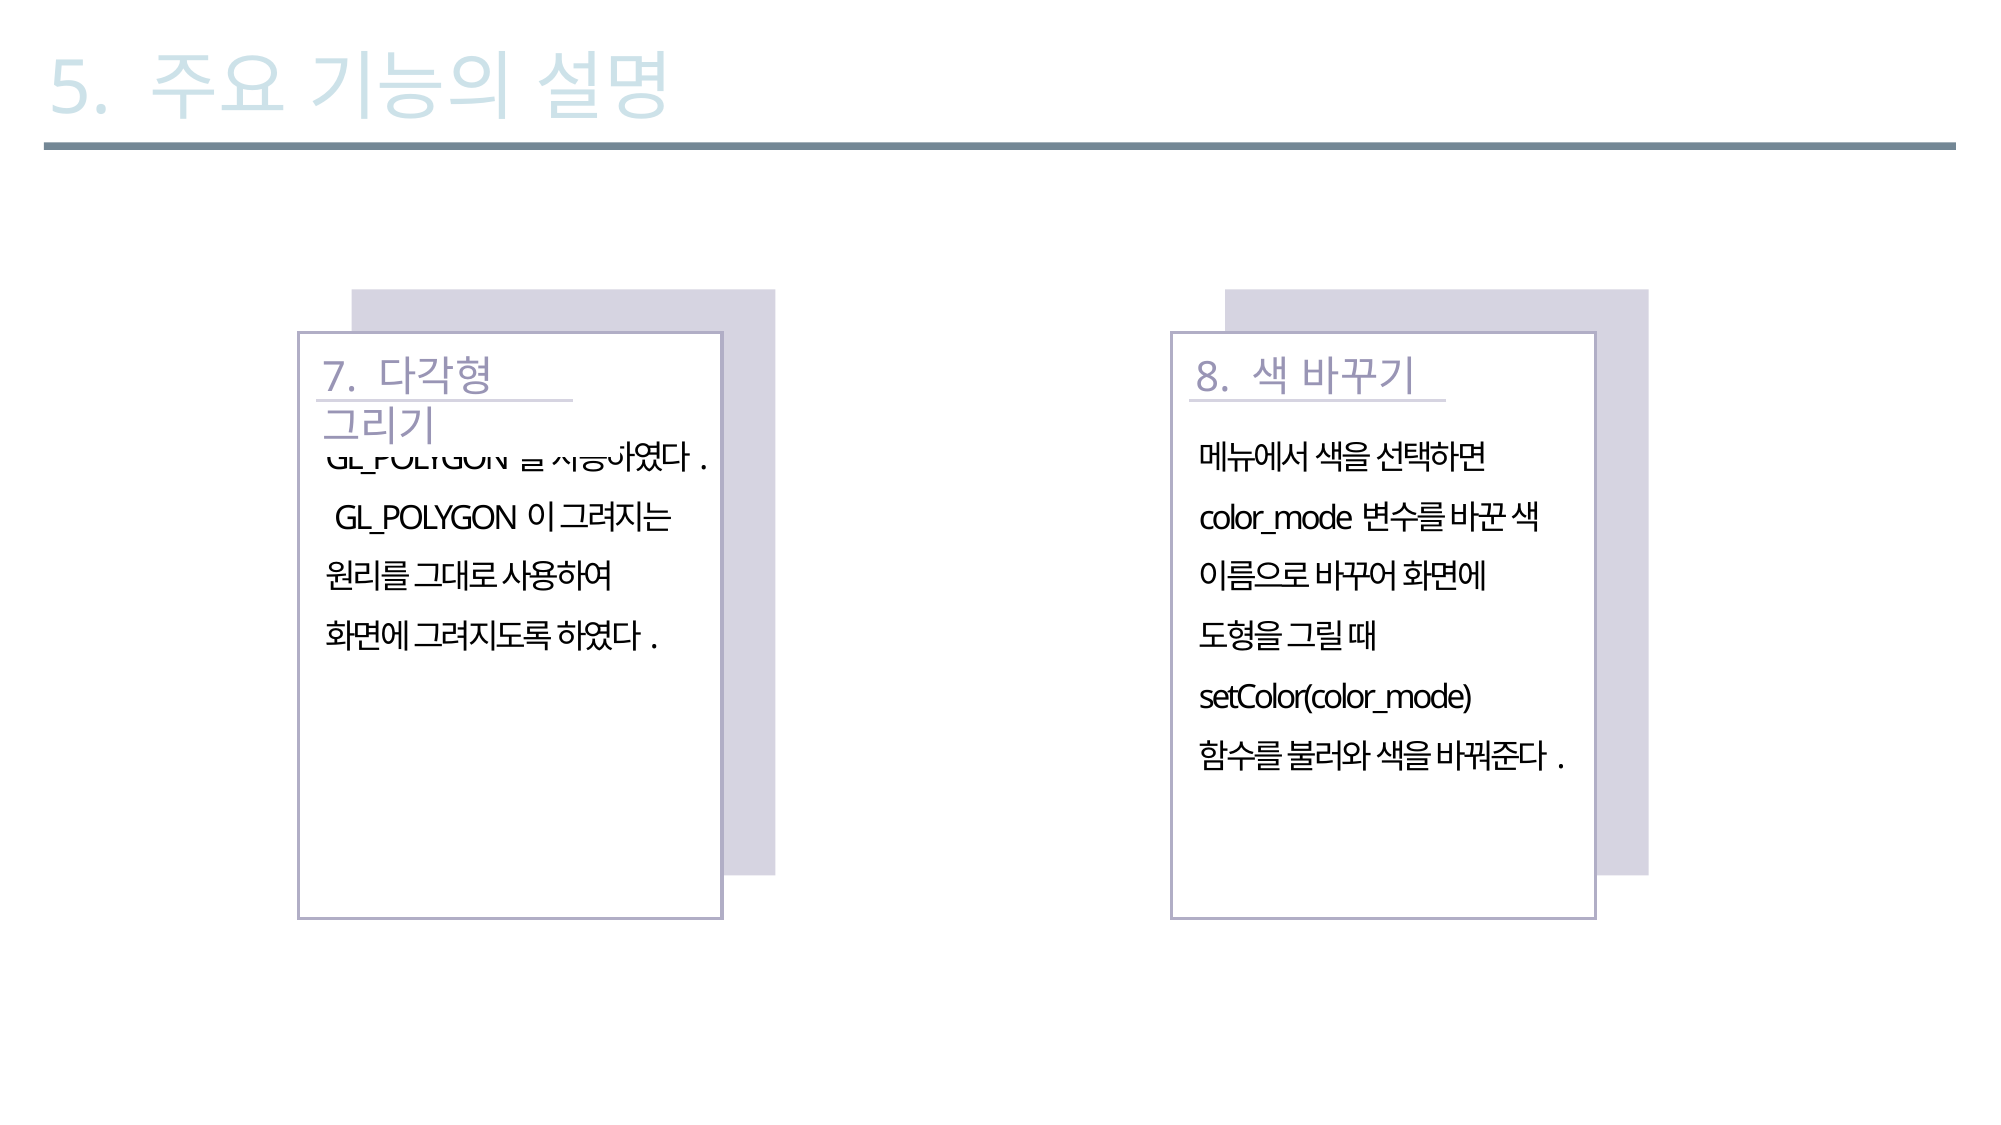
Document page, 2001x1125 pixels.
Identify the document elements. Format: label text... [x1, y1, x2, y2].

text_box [298, 289, 776, 919]
text_box 5. 주요 기능의 설명 [33, 31, 1035, 136]
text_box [1171, 289, 1649, 919]
text_box [43, 141, 1957, 151]
